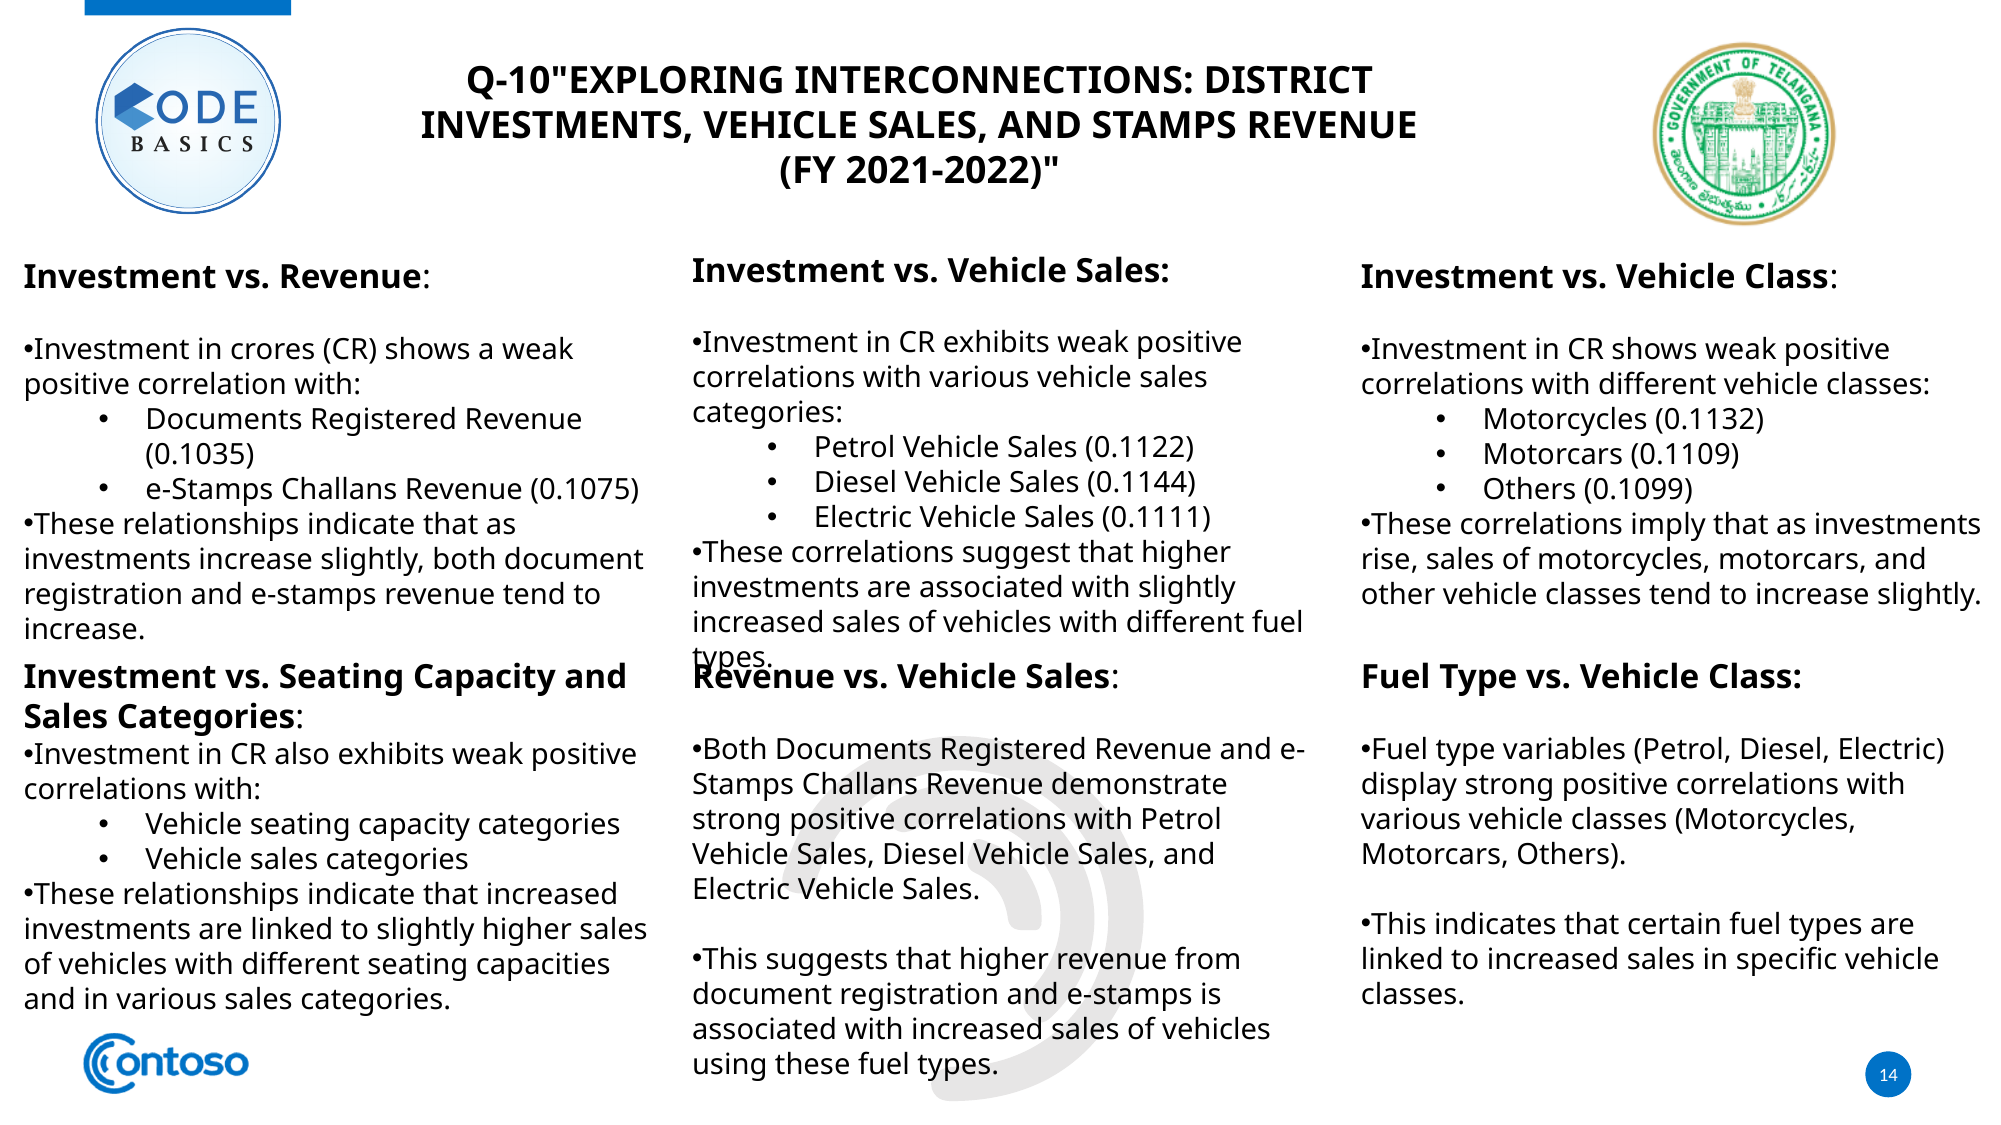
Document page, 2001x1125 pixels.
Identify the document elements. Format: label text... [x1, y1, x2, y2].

text_box Investment vs. Vehicle Class: Investment in CR shows weak positive correlations with different vehicle classes: Motorcycles (0.1132) Motorcars (0.1109) Others (0.1099) These correlations imply that as investments rise, sales of motorcycles, motorcars, and other vehicle classes tend to increase slightly. [1346, 248, 2000, 618]
slide_number 14 [1864, 1059, 1913, 1090]
text_box Revenue vs. Vehicle Sales: Both Documents Registered Revenue and e-Stamps Challans Revenue demonstrate strong positive correlations with Petrol Vehicle Sales, Diesel Vehicle Sales, and Electric Vehicle Sales. This suggests that higher revenue from document registration and e-stamps is associated with increased sales of vehicles using these fuel types. [677, 648, 1335, 1088]
text_box Investment vs. Vehicle Sales: Investment in CR exhibits weak positive correlations with various vehicle sales categories: Petrol Vehicle Sales (0.1122) Diesel Vehicle Sales (0.1144) Electric Vehicle Sales (0.1111) These correlations suggest that higher investments are associated with slightly increased sales of vehicles with different fuel types. [677, 241, 1335, 648]
text_box Q-10"EXPLORING INTERCONNECTIONS: DISTRICT INVESTMENTS, VEHICLE SALES, AND STAMPS REVENUE (FY 2021-2022)" [376, 48, 1465, 199]
text_box Investment vs. Seating Capacity and Sales Categories: Investment in CR also exhibits weak positive correlations with: Vehicle seating capacity categories Vehicle sales categories These relationships indicate that increased investments are linked to slightly higher sales of vehicles with different seating capacities and in various sales categories. [8, 648, 678, 1023]
picture [77, 1027, 254, 1095]
picture [0, 0, 376, 242]
text_box Investment vs. Revenue: Investment in crores (CR) shows a weak positive correlation with: Documents Registered Revenue (0.1035) e-Stamps Challans Revenue (0.1075) These relationships indicate that as investments increase slightly, both document registration and e-stamps revenue tend to increase. [8, 248, 666, 648]
picture [1636, 38, 1852, 228]
text_box Fuel Type vs. Vehicle Class: Fuel type variables (Petrol, Diesel, Electric) display strong positive correlations with various vehicle classes (Motorcycles, Motorcars, Others). This indicates that certain fuel types are linked to increased sales in specific vehicle classes. [1346, 648, 2000, 1018]
